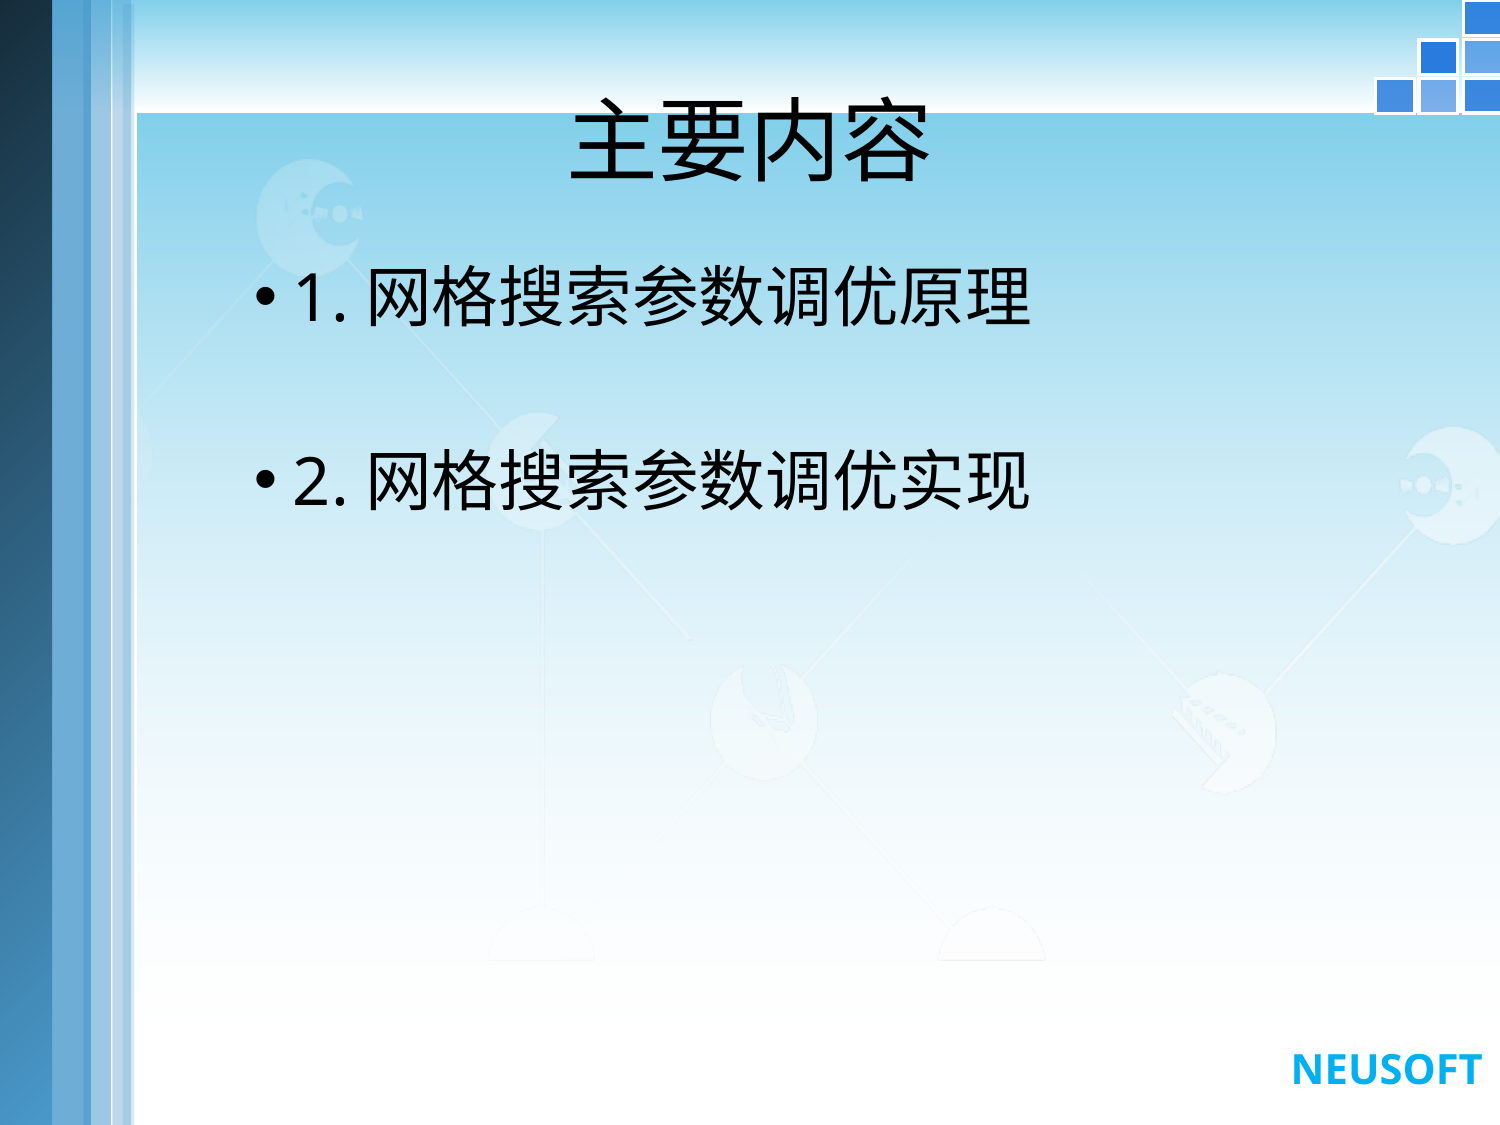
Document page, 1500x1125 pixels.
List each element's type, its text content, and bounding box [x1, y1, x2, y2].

title 主要内容 [74, 44, 1425, 233]
list 1.网格搜索参数调优原理 2.网格搜索参数调优实现 [253, 255, 1466, 998]
picture [132, 113, 1500, 965]
